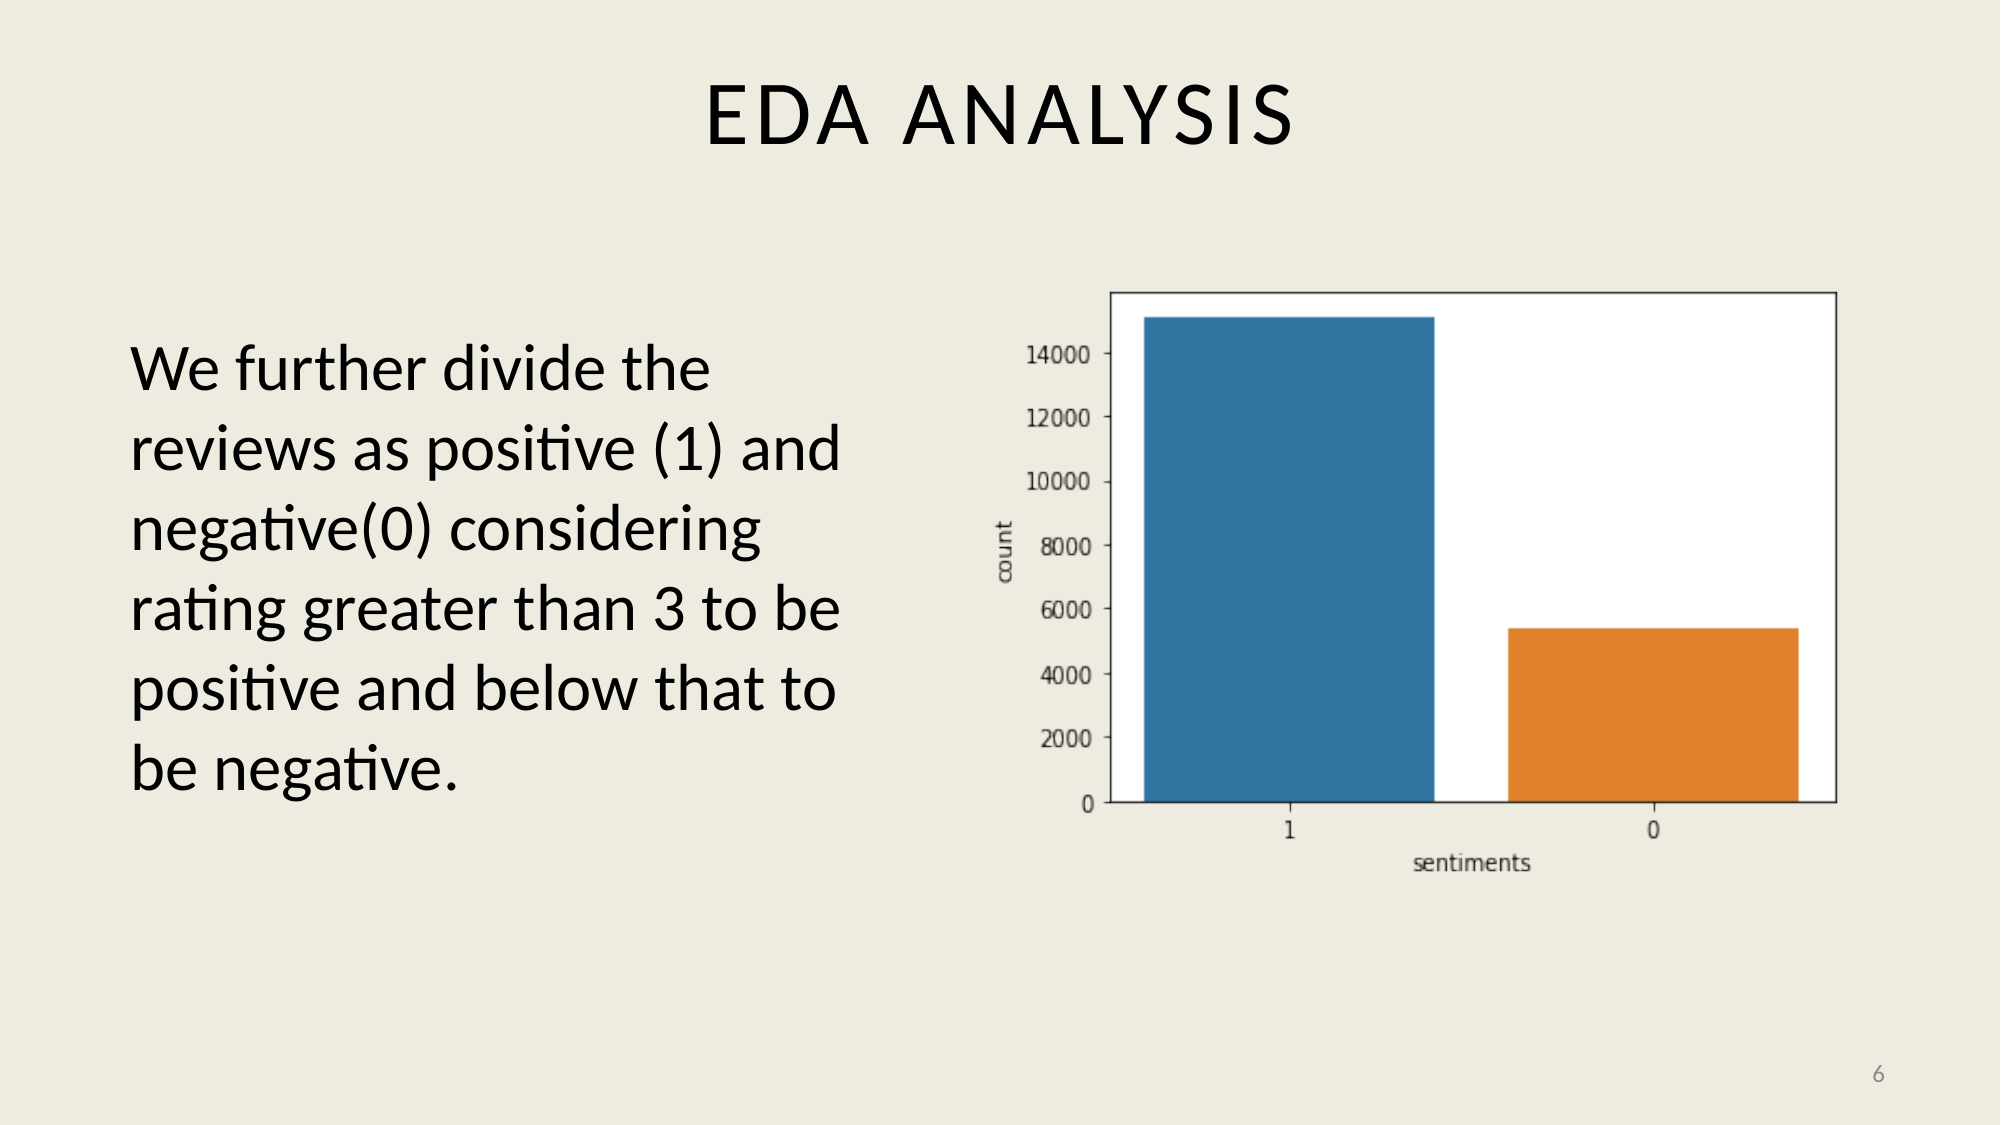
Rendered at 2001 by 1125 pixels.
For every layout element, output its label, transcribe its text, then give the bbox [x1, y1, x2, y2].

text_box We further divide the reviews as positive (1) and negative(0) considering rating greater than 3 to be positive and below that to be negative. [115, 316, 896, 812]
text_box EDA ANALYSIS [99, 45, 1900, 233]
picture [979, 278, 1849, 891]
slide_number 6 [1433, 1042, 1900, 1103]
